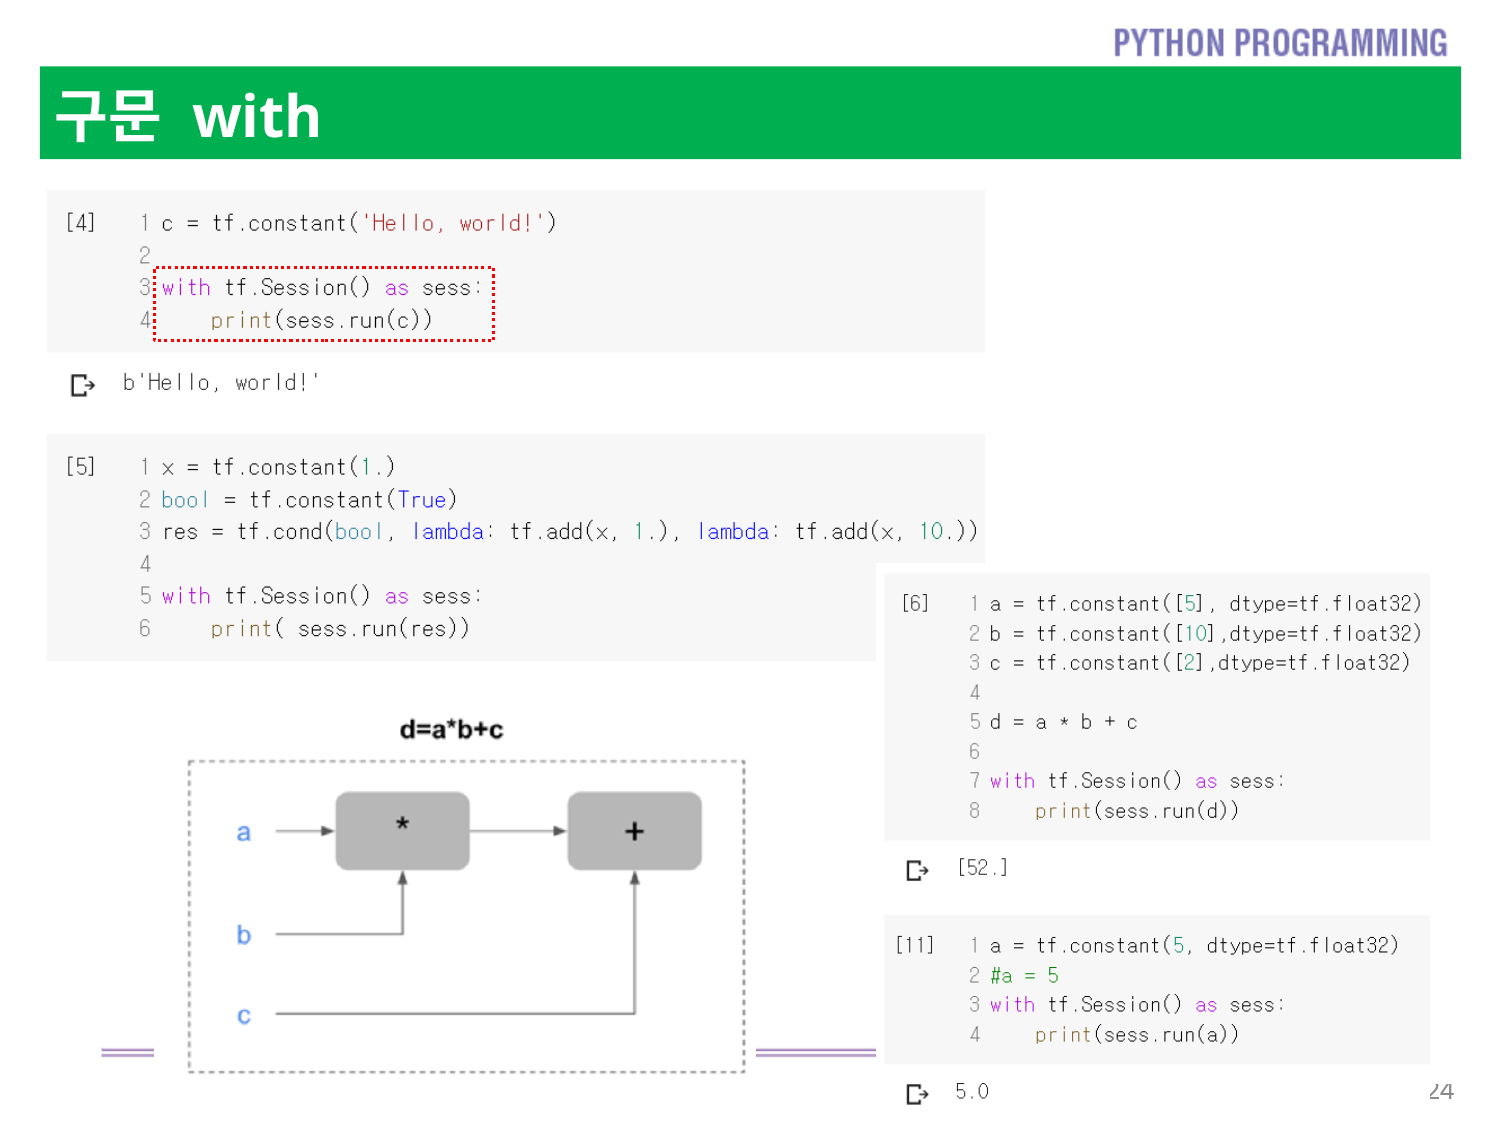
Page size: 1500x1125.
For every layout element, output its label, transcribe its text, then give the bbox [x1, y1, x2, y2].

title 구문 with [39, 76, 1444, 152]
picture [1106, 13, 1462, 66]
slide_number 24 [1433, 1071, 1470, 1112]
picture [18, 181, 1483, 1112]
